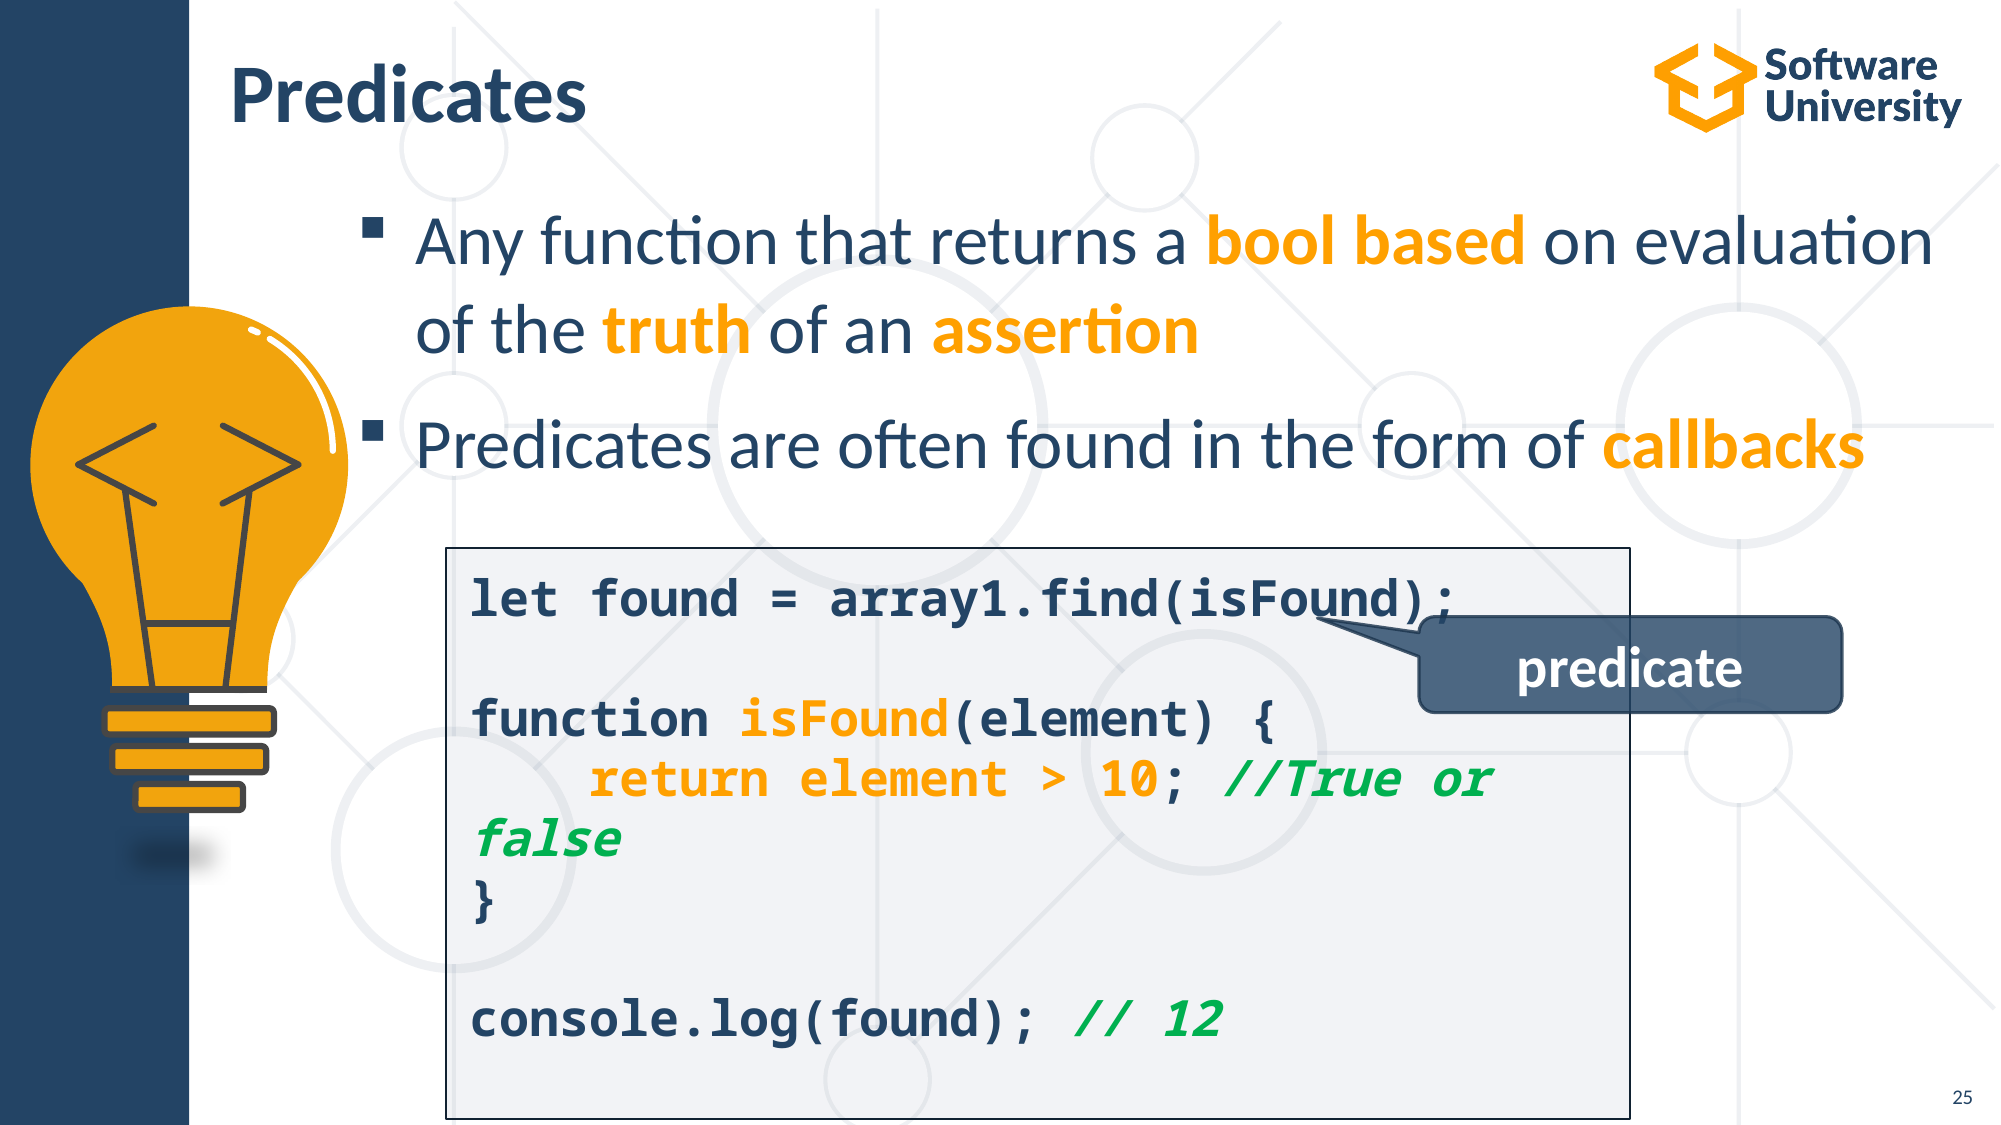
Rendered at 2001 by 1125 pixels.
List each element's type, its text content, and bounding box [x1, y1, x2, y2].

title Predicates [212, 16, 1628, 162]
list Any function that returns a bool based on evaluation of the truth of an assertion Predicates are often found in the form of callbacks [338, 183, 1983, 1050]
text_box let found = array1.find(isFound); function isFound(element) { return element > 10; //True or false } console.log(found); // 12 [445, 548, 1631, 1119]
text_box predicate [1315, 614, 1845, 715]
slide_number 25 [1927, 1067, 1989, 1117]
picture [1641, 31, 1973, 145]
